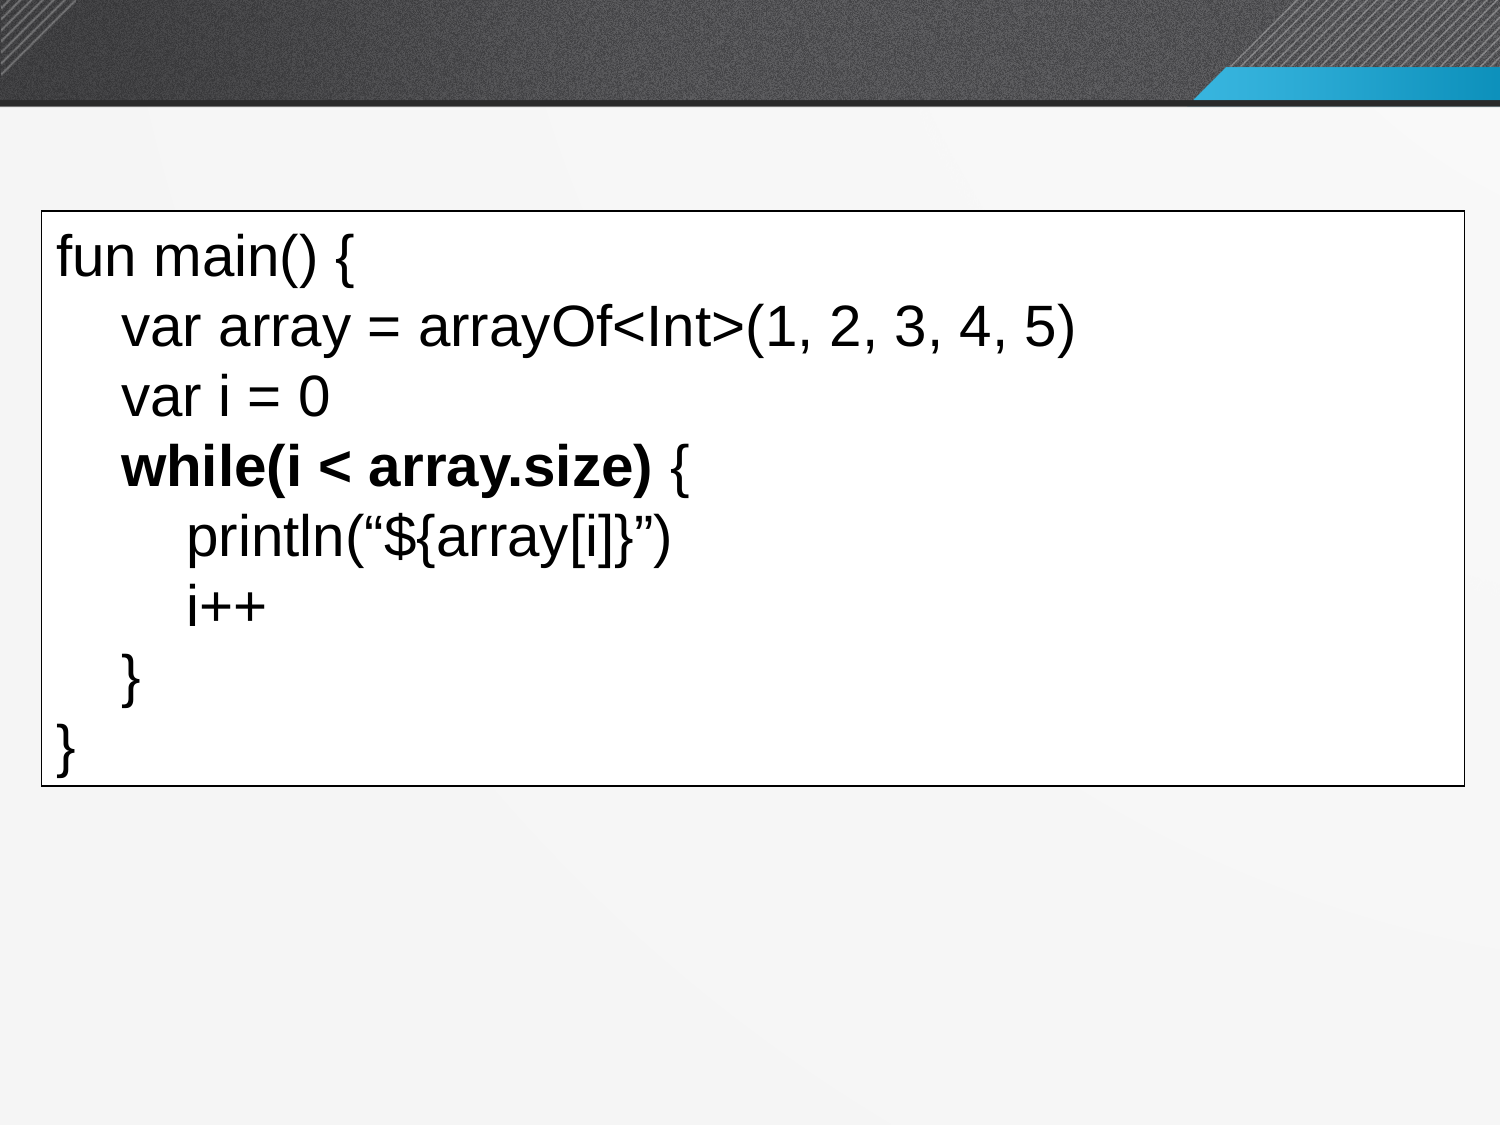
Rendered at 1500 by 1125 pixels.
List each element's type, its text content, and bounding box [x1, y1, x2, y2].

text_box fun main() { var array = arrayOf<Int>(1, 2, 3, 4, 5) var i = 0 while(i < array.size) { println(“${array[i]}”) i++ } } [41, 211, 1465, 786]
text_box while 반복문 [38, 5, 467, 101]
picture [0, 0, 1500, 1125]
